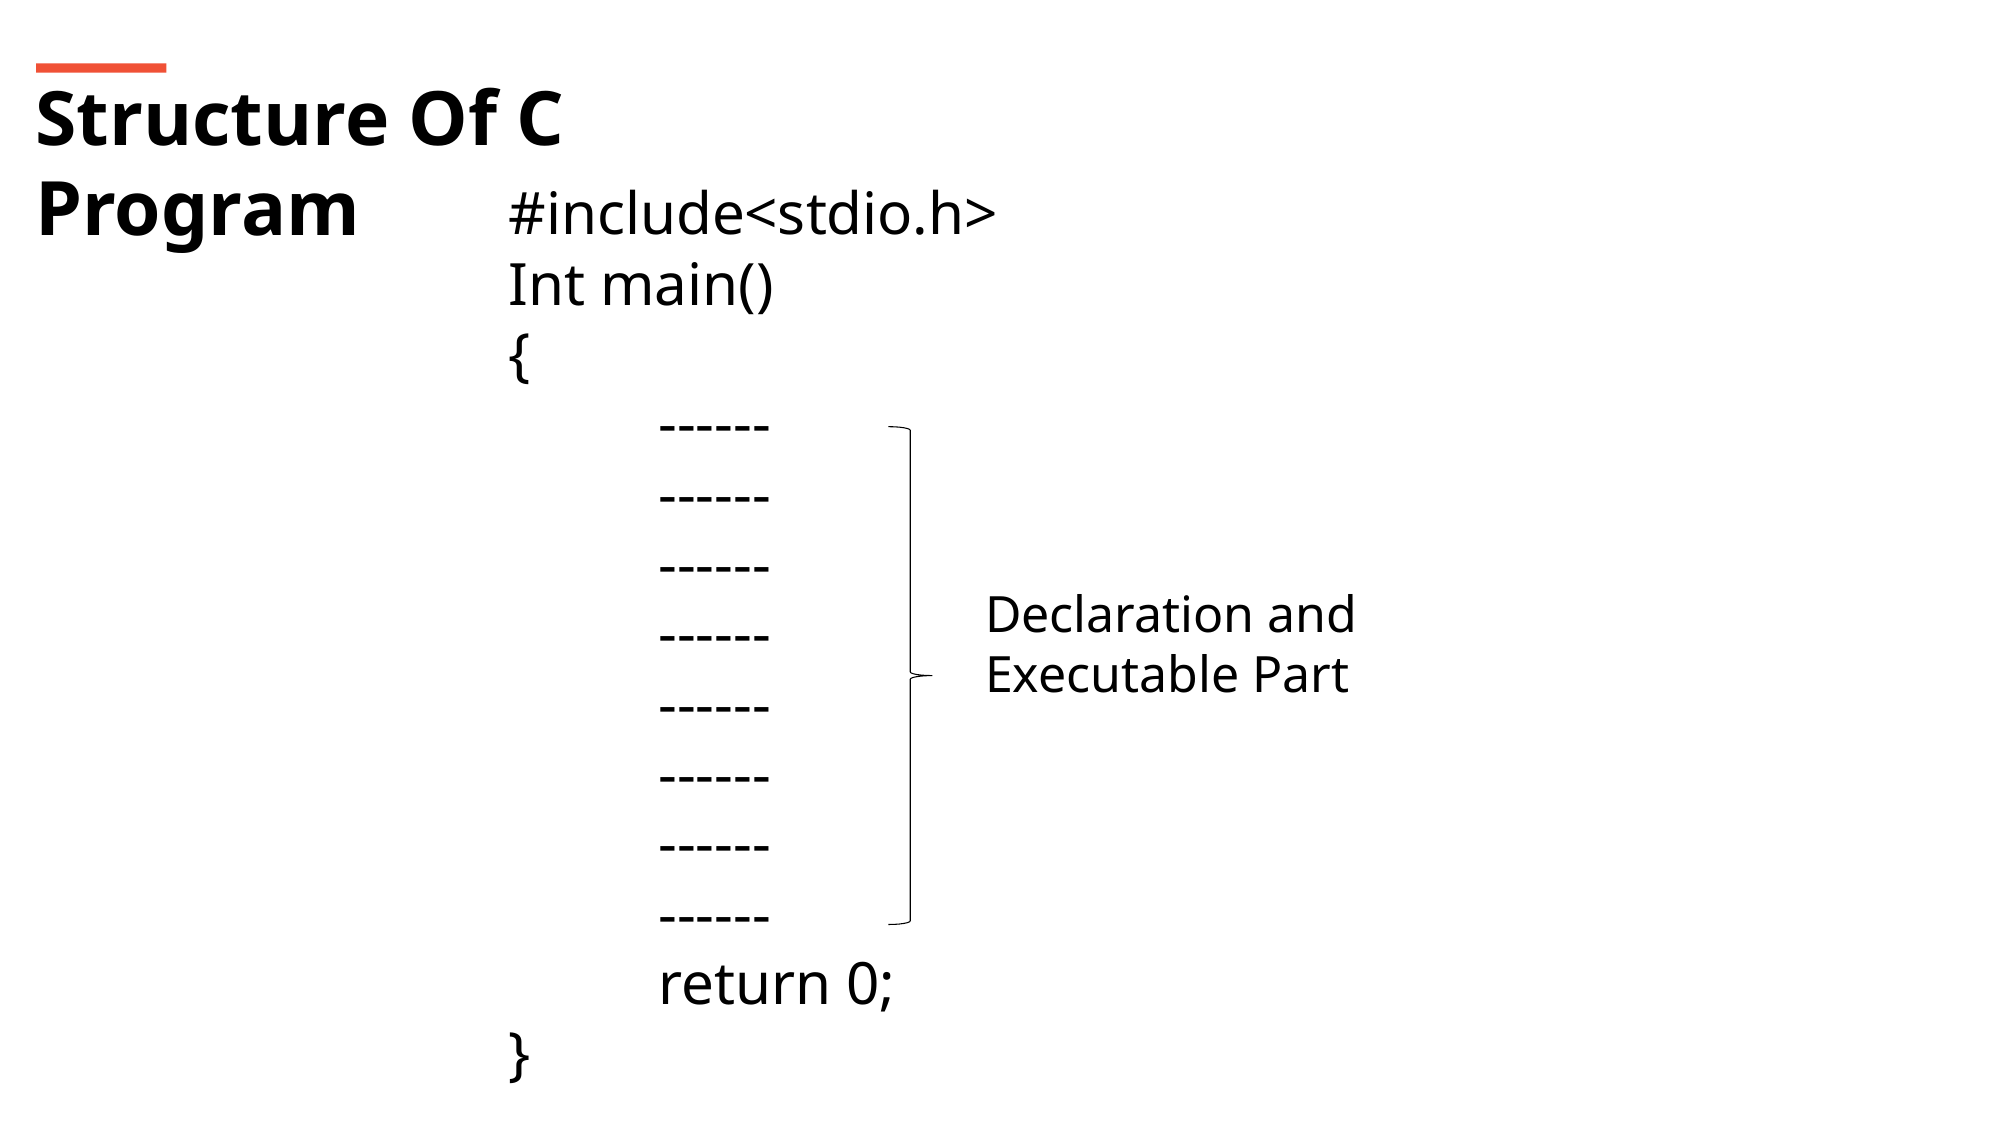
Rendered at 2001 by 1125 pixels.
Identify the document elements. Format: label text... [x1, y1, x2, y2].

text_box #include<stdio.h> Int main() { ------ ------ ------ ------ ------ ------ ------ ------ return 0; } [493, 169, 1874, 1094]
text_box Structure Of C Program [20, 63, 775, 259]
text_box Declaration and Executable Part [970, 575, 1522, 711]
text_box [35, 62, 167, 74]
text_box [888, 426, 933, 926]
